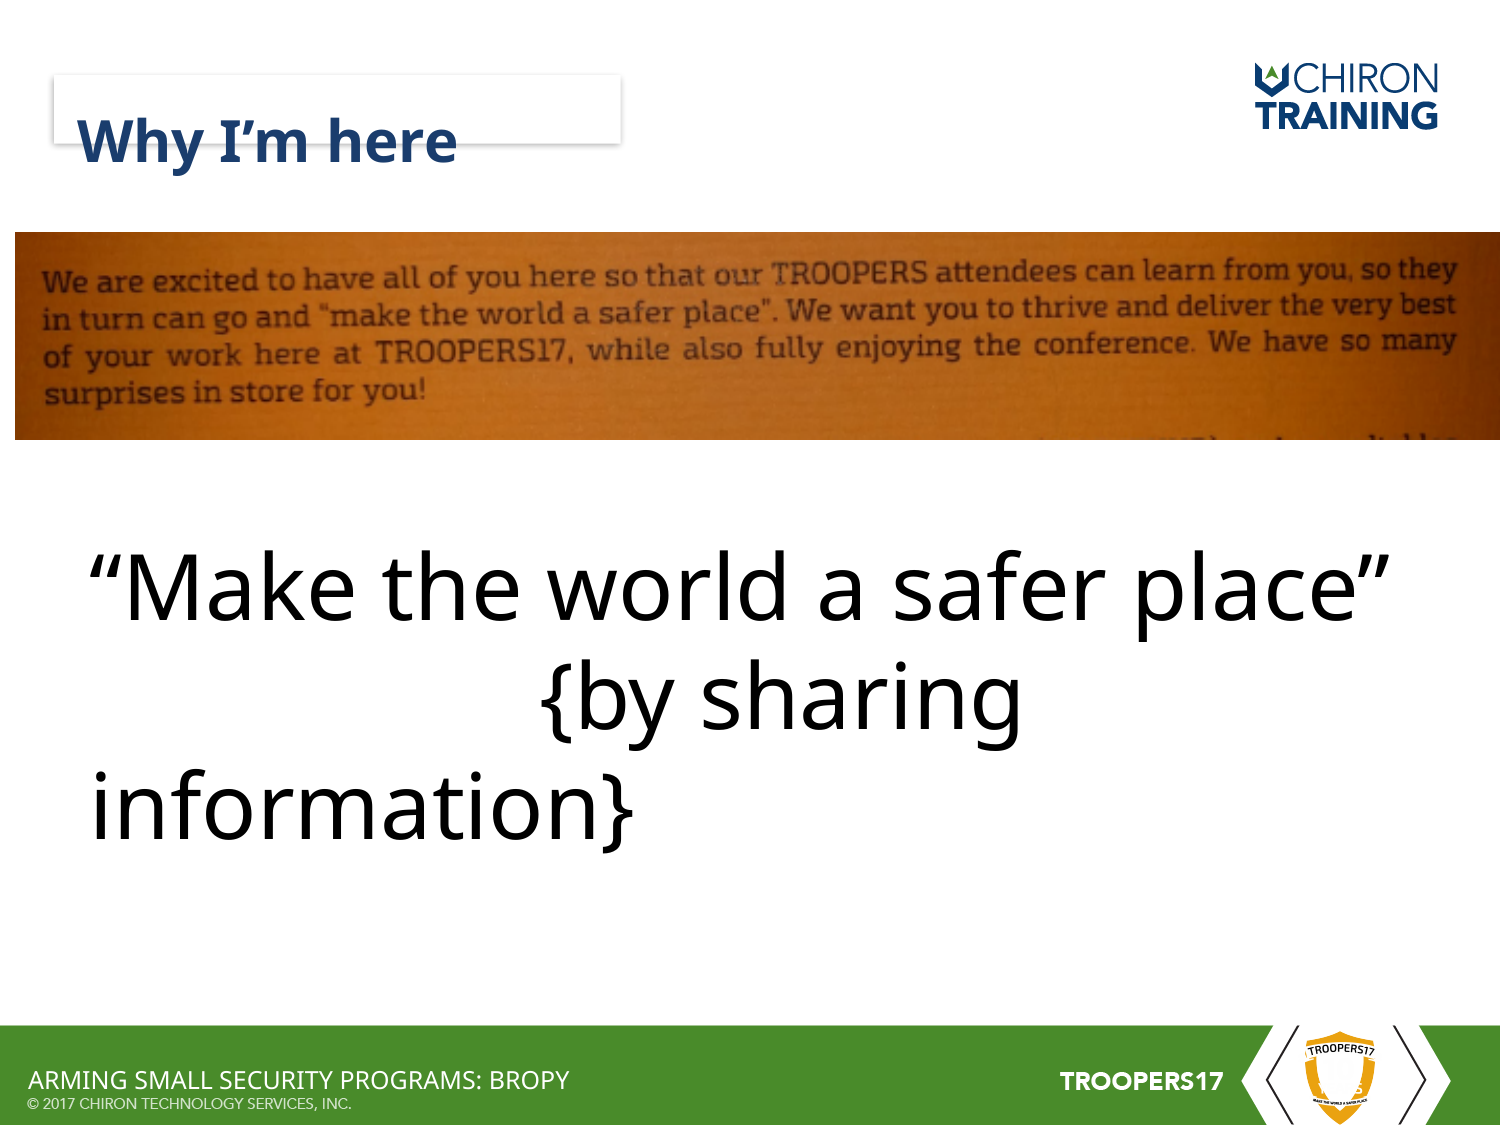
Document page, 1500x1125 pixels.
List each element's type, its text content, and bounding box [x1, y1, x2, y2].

list “Make the world a safer place” {by sharing information} [75, 449, 1425, 1005]
title Why I’m here [62, 45, 1338, 231]
picture [0, 0, 1500, 1125]
